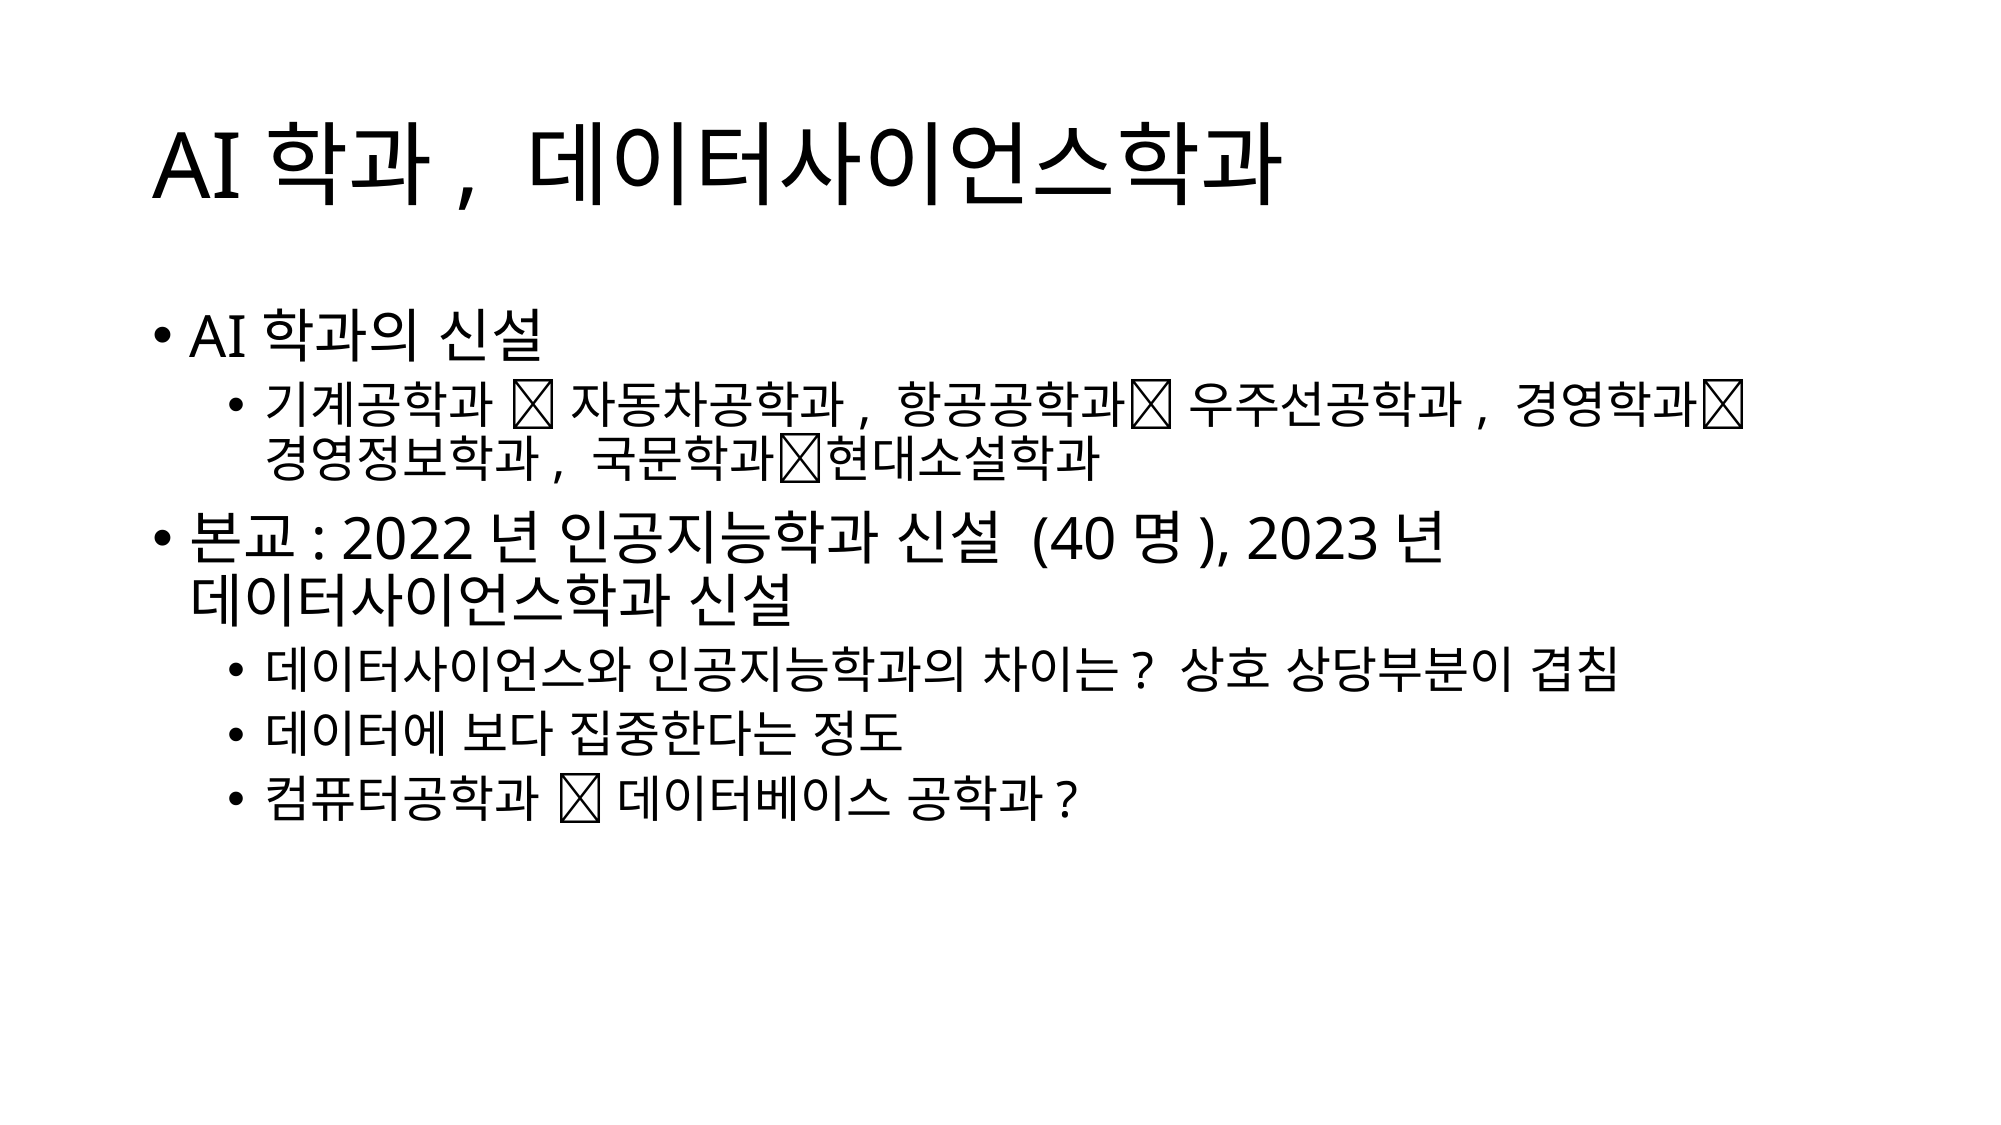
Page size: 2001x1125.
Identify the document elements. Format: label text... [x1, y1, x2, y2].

title AI학과, 데이터사이언스학과 [137, 59, 1863, 278]
list AI학과의 신설 기계공학과  자동차공학과, 항공공학과 우주선공학과, 경영학과 경영정보학과, 국문학과현대소설학과 본교: 2022년 인공지능학과 신설 (40명), 2023년 데이터사이언스학과 신설 데이터사이언스와 인공지능학과의 차이는? 상호 상당부분이 겹침 데이터에 보다 집중한다는 정도 컴퓨터공학과  데이터베이스 공학과? [137, 299, 1863, 1014]
